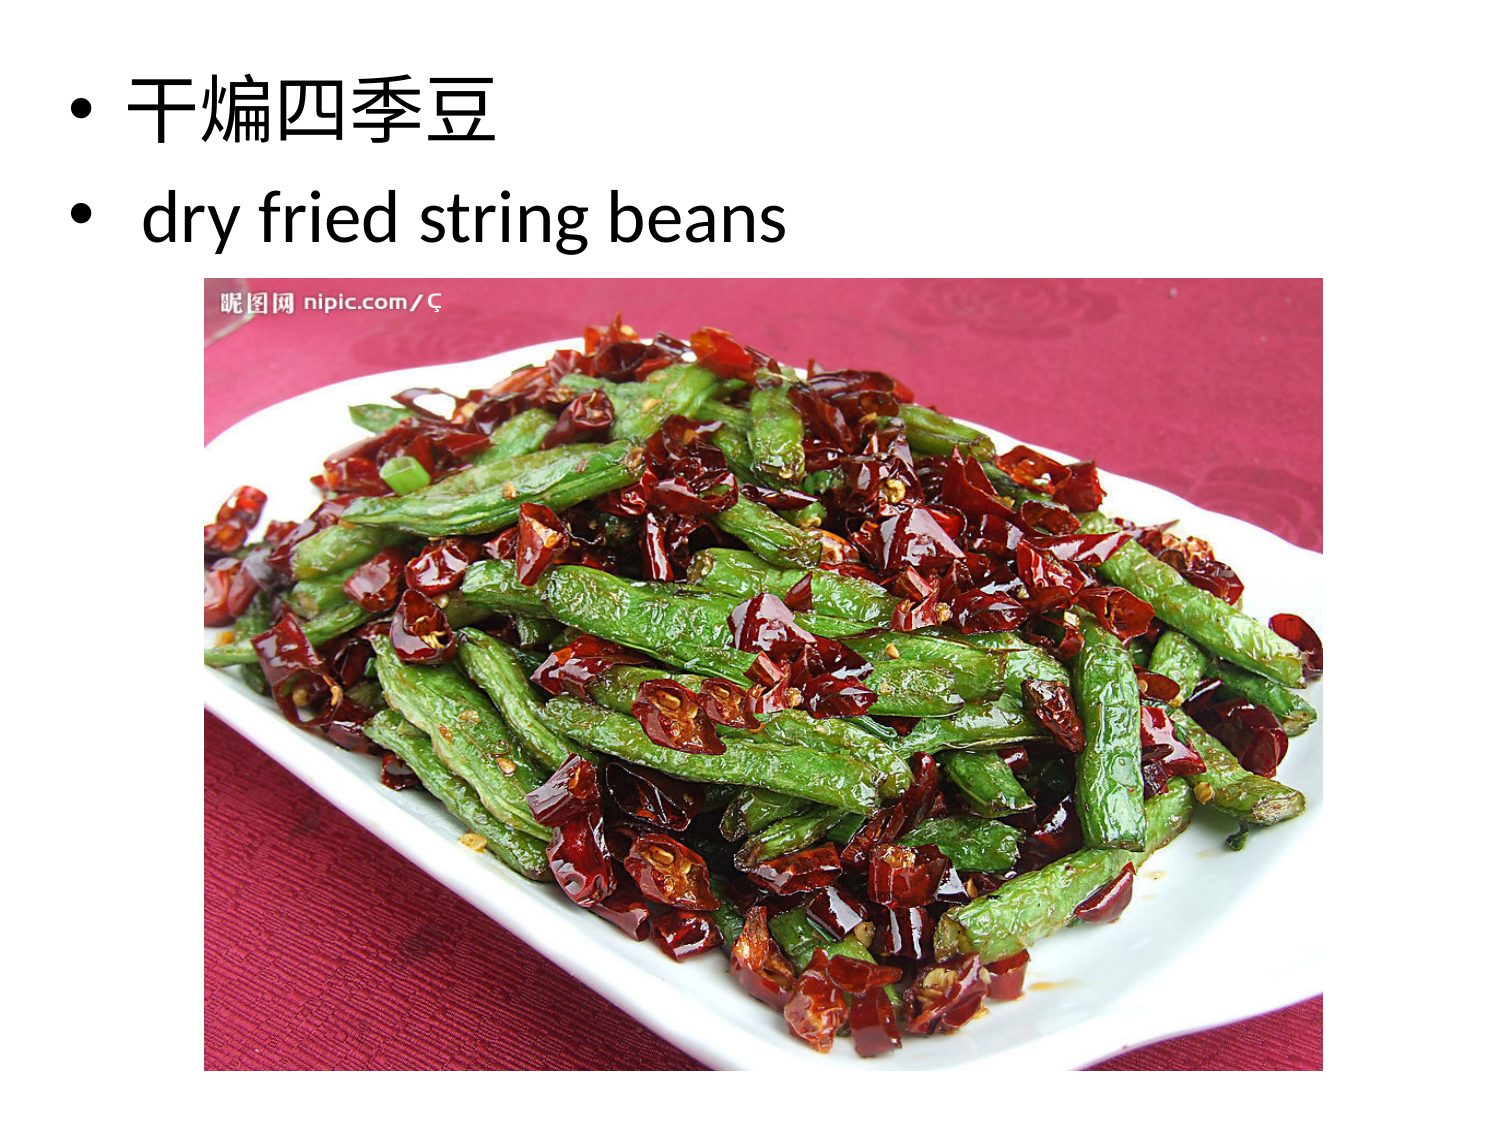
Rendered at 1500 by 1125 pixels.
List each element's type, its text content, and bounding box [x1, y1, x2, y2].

list 干煸四季豆 dry fried string beans [53, 54, 1279, 338]
picture [203, 278, 1323, 1071]
